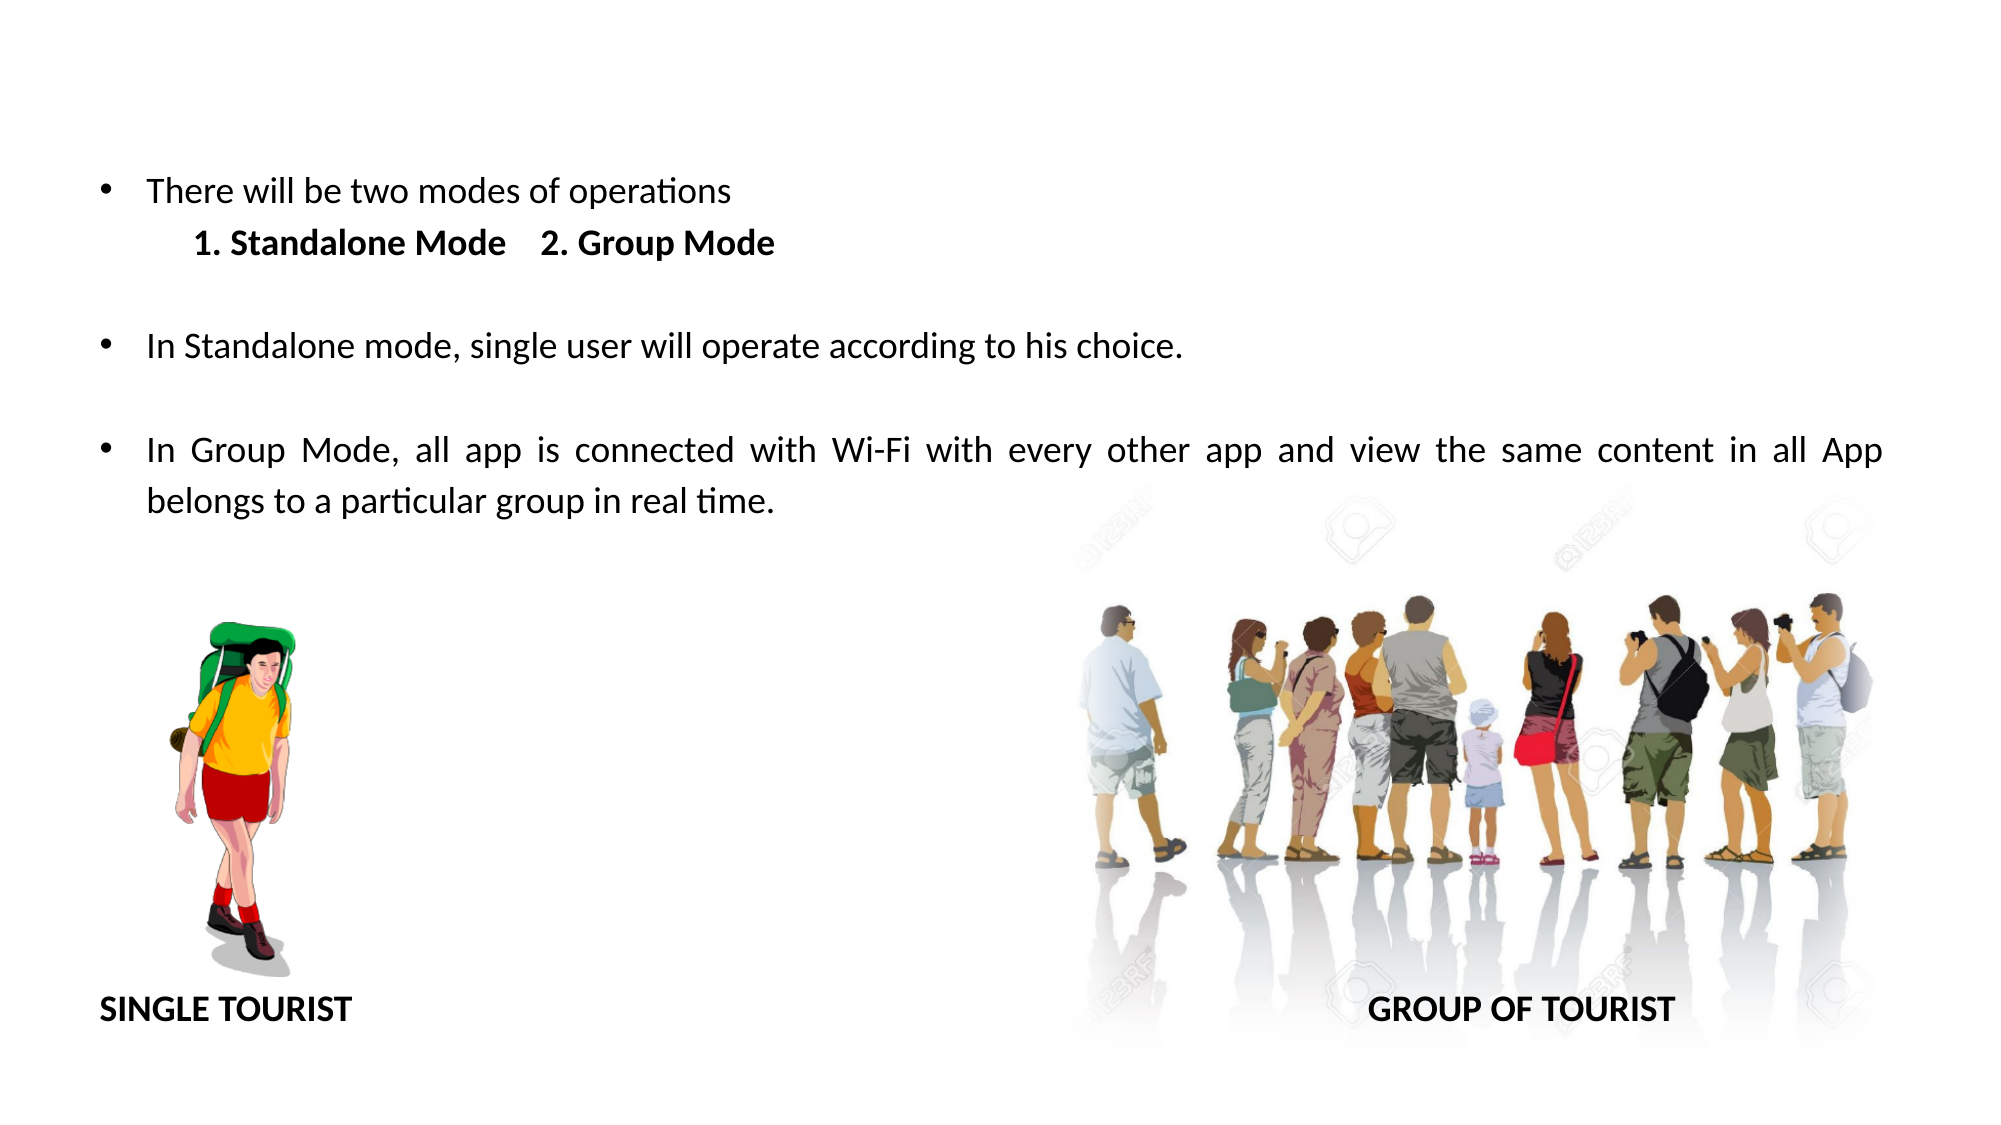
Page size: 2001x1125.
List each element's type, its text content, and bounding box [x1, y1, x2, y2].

picture [1049, 462, 1900, 1080]
picture [169, 622, 296, 977]
text_box There will be two modes of operations 1. Standalone Mode 2. Group Mode In Standalone mode, single user will operate according to his choice. In Group Mode, all app is connected with Wi-Fi with every other app and view the same content in all App belongs to a particular group in real time. [84, 106, 1900, 529]
text_box SINGLE TOURIST [84, 976, 450, 1037]
